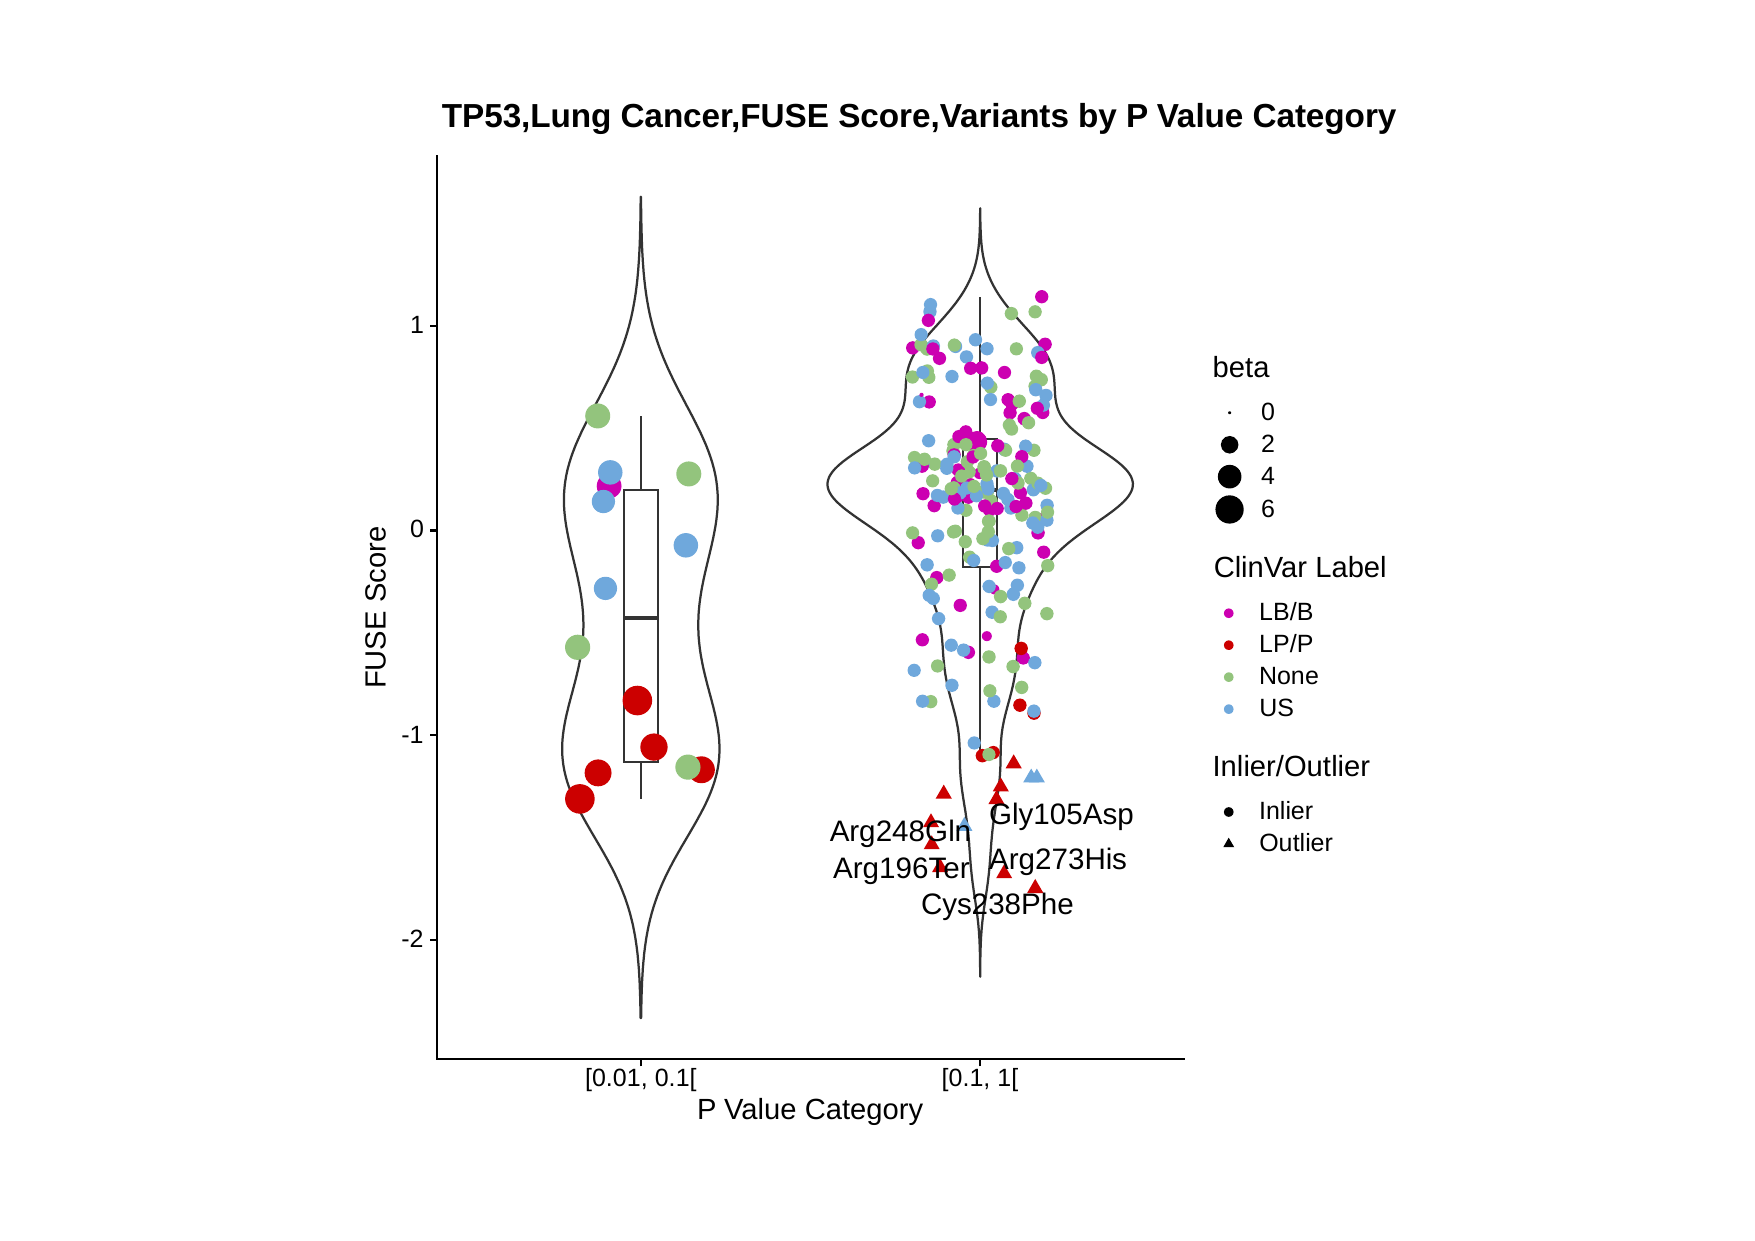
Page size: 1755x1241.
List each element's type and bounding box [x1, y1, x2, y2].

text_box [352, 94, 1403, 1146]
